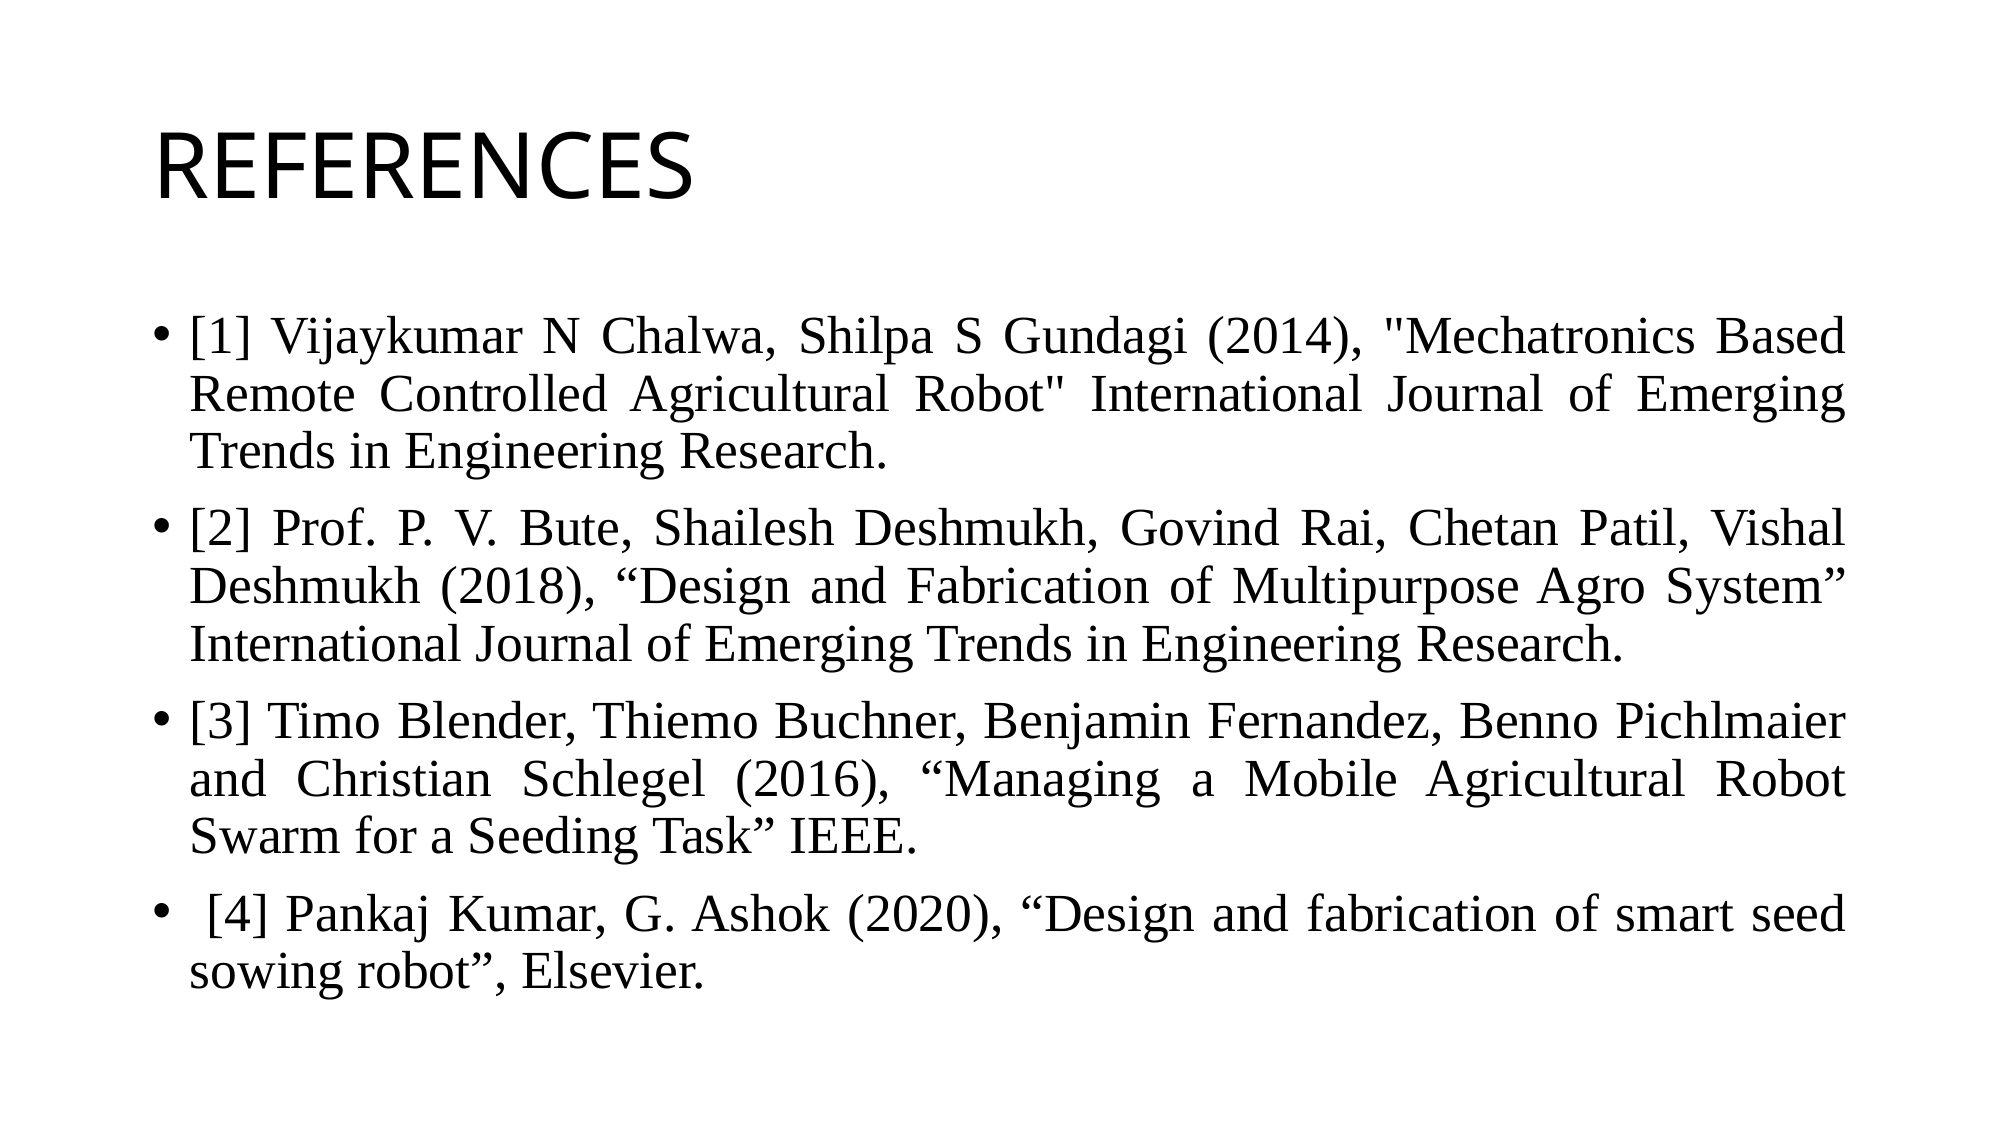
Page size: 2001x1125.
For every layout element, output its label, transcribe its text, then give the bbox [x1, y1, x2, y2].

title REFERENCES [137, 59, 1863, 278]
list [1] Vijaykumar N Chalwa, Shilpa S Gundagi (2014), "Mechatronics Based Remote Controlled Agricultural Robot" International Journal of Emerging Trends in Engineering Research. [2] Prof. P. V. Bute, Shailesh Deshmukh, Govind Rai, Chetan Patil, Vishal Deshmukh (2018), “Design and Fabrication of Multipurpose Agro System” International Journal of Emerging Trends in Engineering Research. [3] Timo Blender, Thiemo Buchner, Benjamin Fernandez, Benno Pichlmaier and Christian Schlegel (2016), “Managing a Mobile Agricultural Robot Swarm for a Seeding Task” IEEE. [4] Pankaj Kumar, G. Ashok (2020), “Design and fabrication of smart seed sowing robot”, Elsevier. [137, 299, 1863, 1014]
